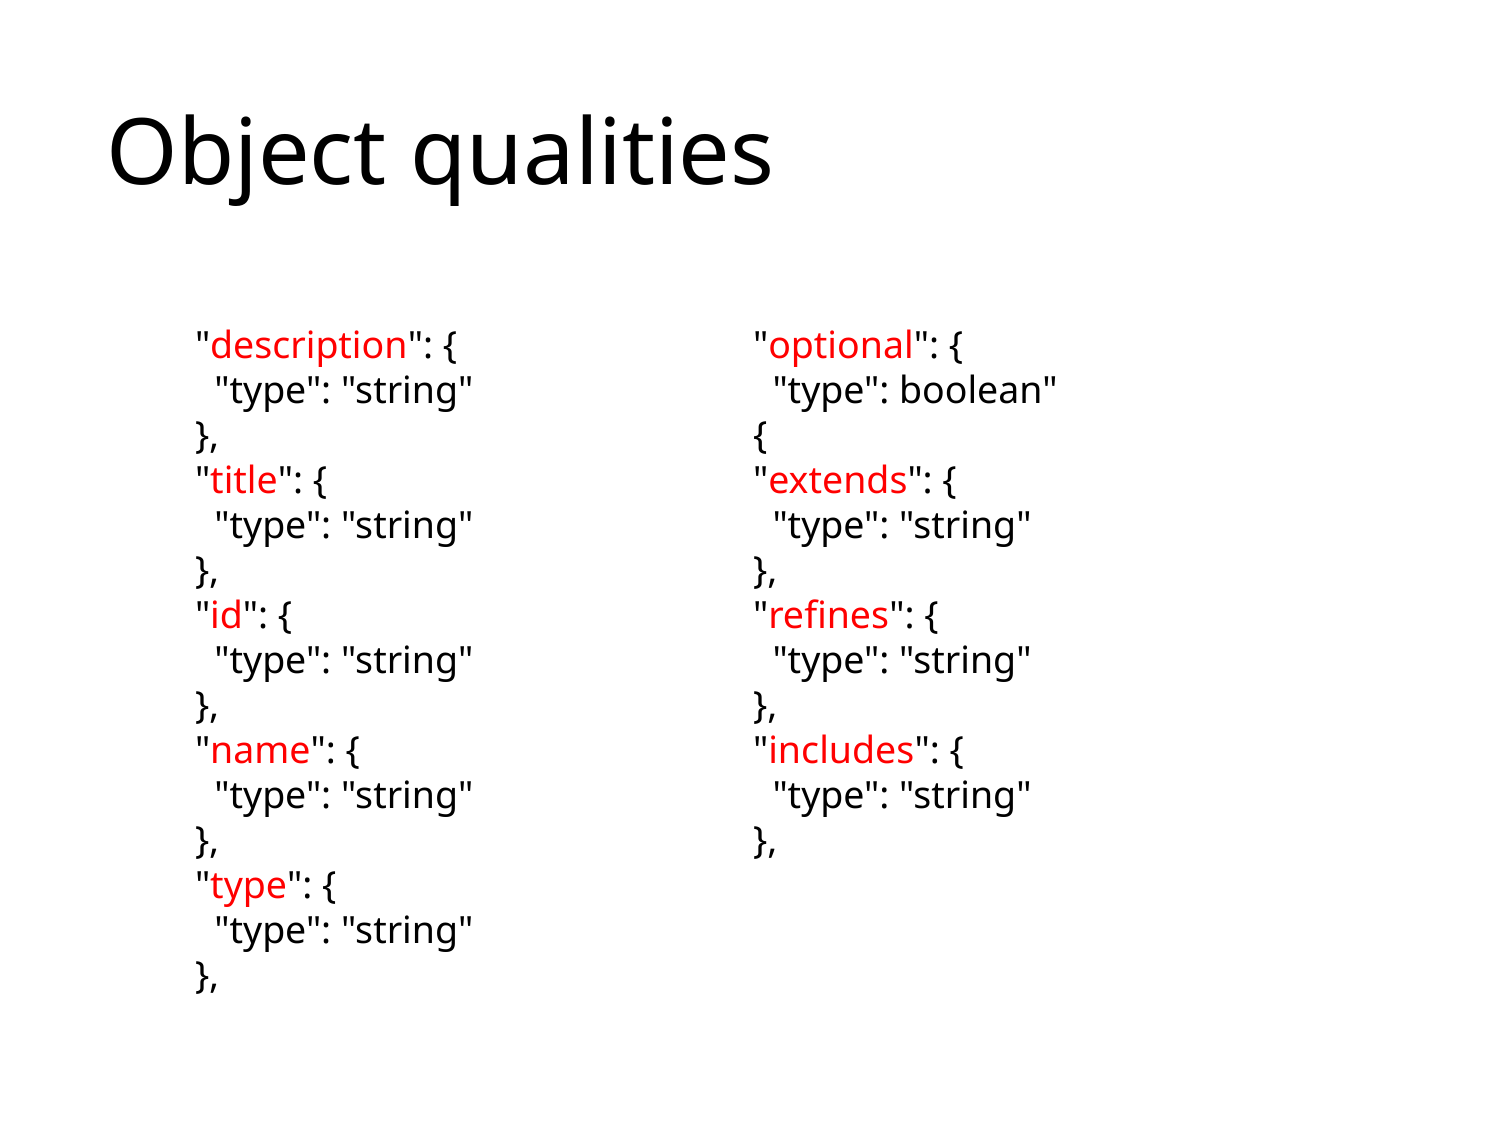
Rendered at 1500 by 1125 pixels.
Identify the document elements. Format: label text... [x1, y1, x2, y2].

text_box "description": { "type": "string" }, "title": { "type": "string" }, "id": { "type": "string" }, "name": { "type": "string" }, "type": { "type": "string" }, [180, 313, 700, 1004]
text_box "optional": { "type": boolean" { "extends": { "type": "string" }, "refines": { "type": "string" }, "includes": { "type": "string" }, [738, 313, 1249, 869]
title Object qualities [91, 46, 1386, 264]
